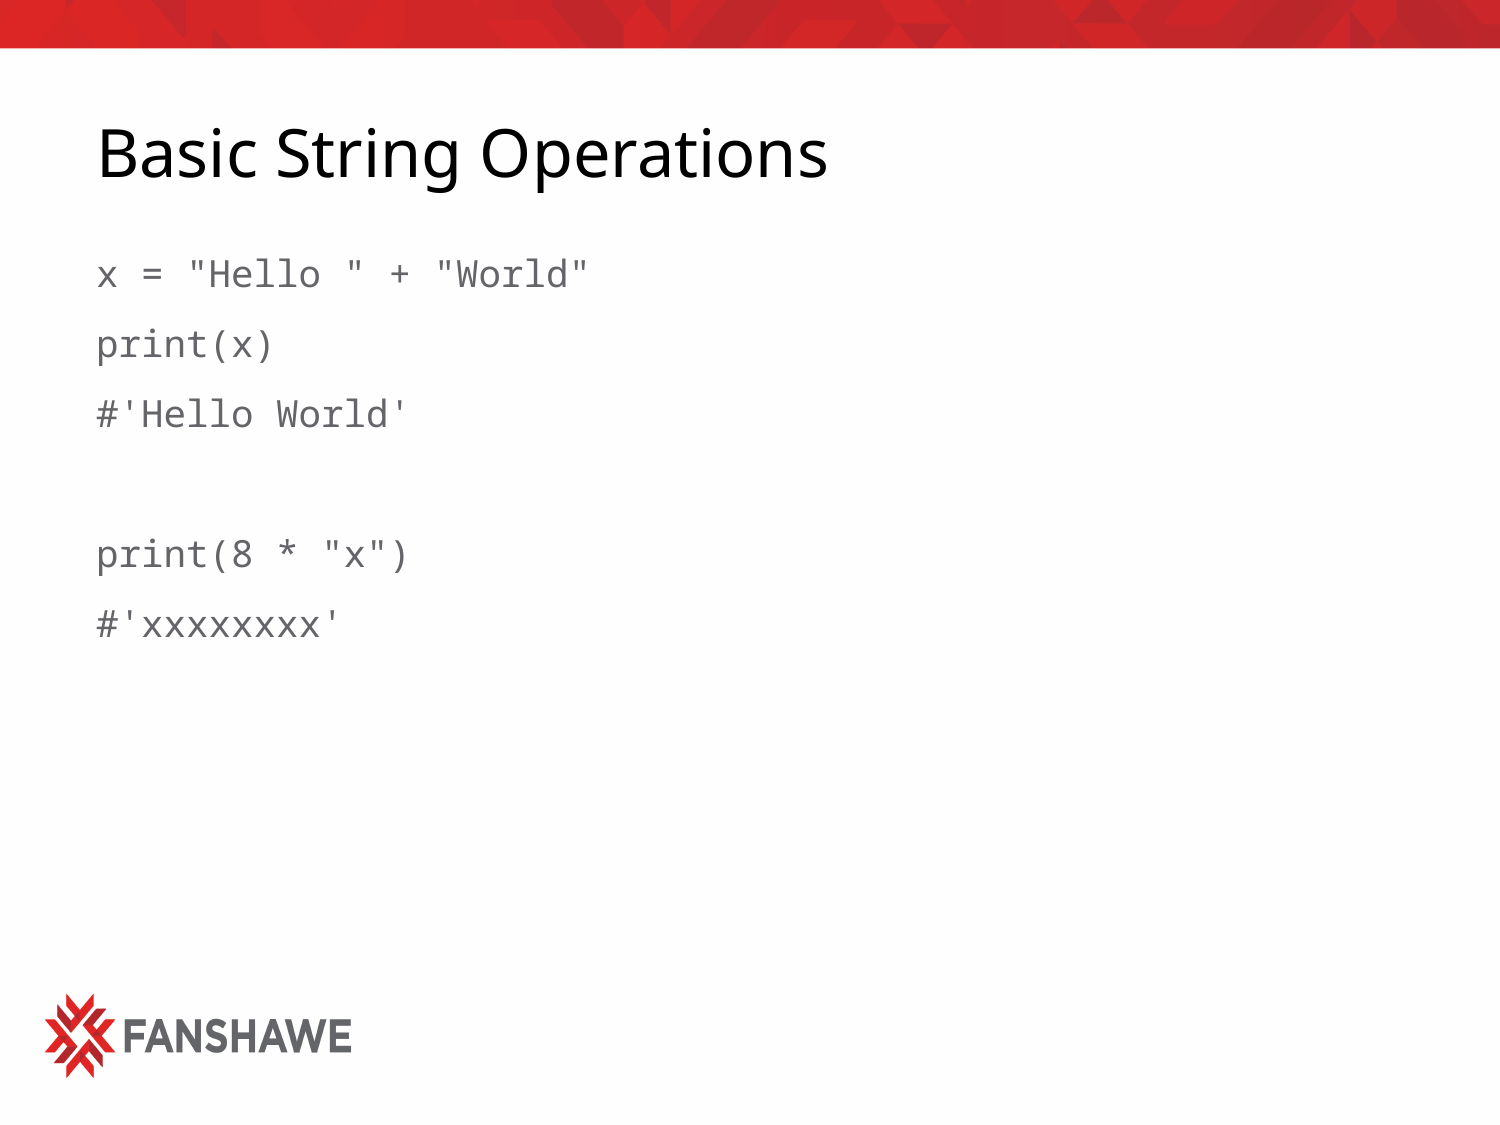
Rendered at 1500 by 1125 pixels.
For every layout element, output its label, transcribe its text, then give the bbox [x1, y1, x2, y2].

title Basic String Operations [81, 59, 1419, 242]
picture [0, 0, 1500, 1125]
list x = "Hello " + "World" print(x) #'Hello World' print(8 * "x") #'xxxxxxxx' [81, 242, 1419, 950]
